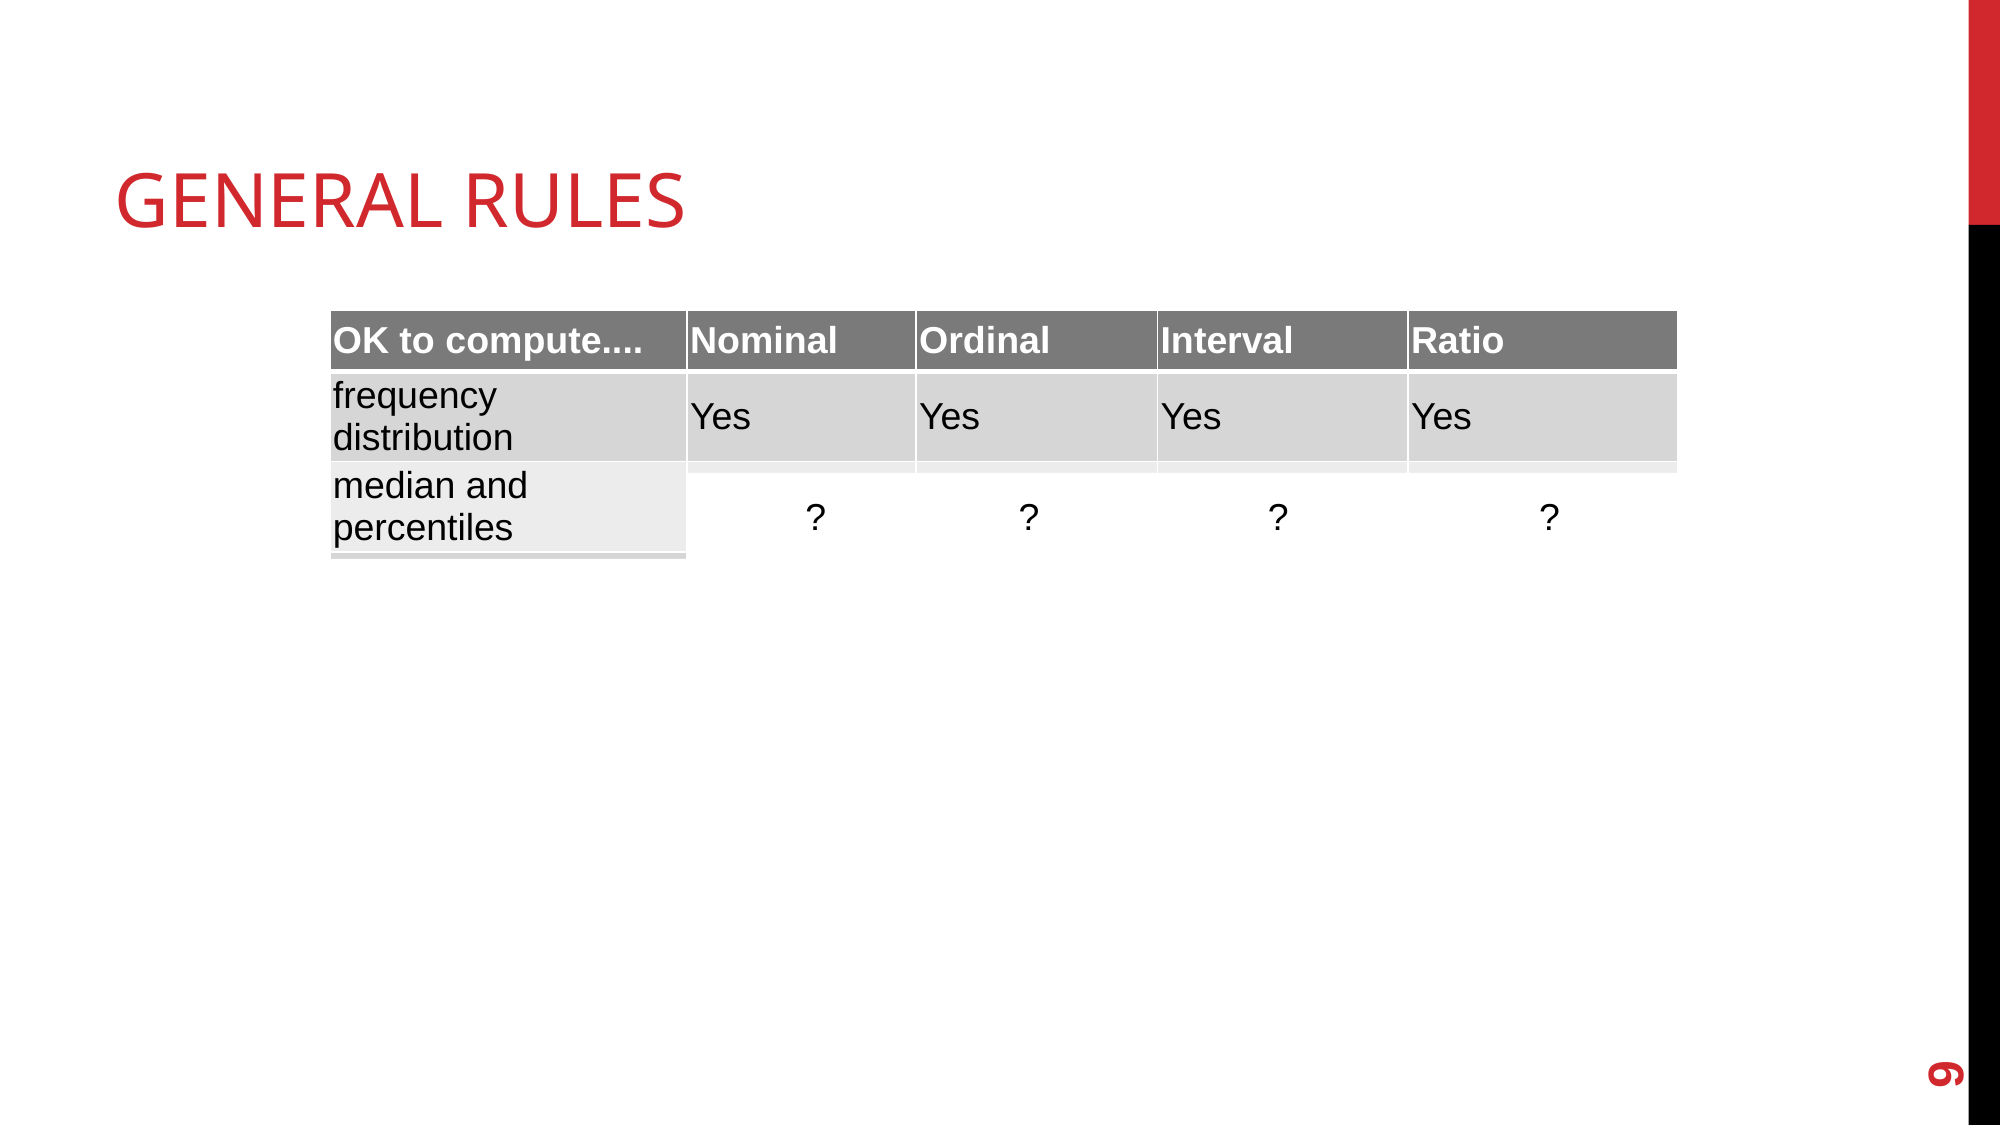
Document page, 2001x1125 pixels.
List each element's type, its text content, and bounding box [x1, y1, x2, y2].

table_header Ordinal [917, 311, 1157, 369]
table_cell Yes [1409, 374, 1677, 461]
table_cell Yes [917, 374, 1157, 461]
table_header Ratio [1409, 311, 1677, 369]
table_cell Yes [688, 374, 915, 461]
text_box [329, 472, 1696, 1048]
table_header OK to compute.... [331, 311, 686, 369]
table_cell median and percentiles [331, 462, 686, 471]
table_cell No [688, 462, 915, 471]
table_cell Yes [917, 462, 1157, 471]
table_cell Yes [1409, 462, 1677, 471]
slide_number ‹#› [1903, 887, 1984, 1104]
table_cell Yes [1158, 374, 1407, 461]
title GENERAL RULES [99, 25, 1367, 250]
table_cell frequency distribution [331, 374, 686, 461]
table_header Nominal [688, 311, 915, 369]
table_header Interval [1158, 311, 1407, 369]
table_cell Yes [1158, 462, 1407, 471]
